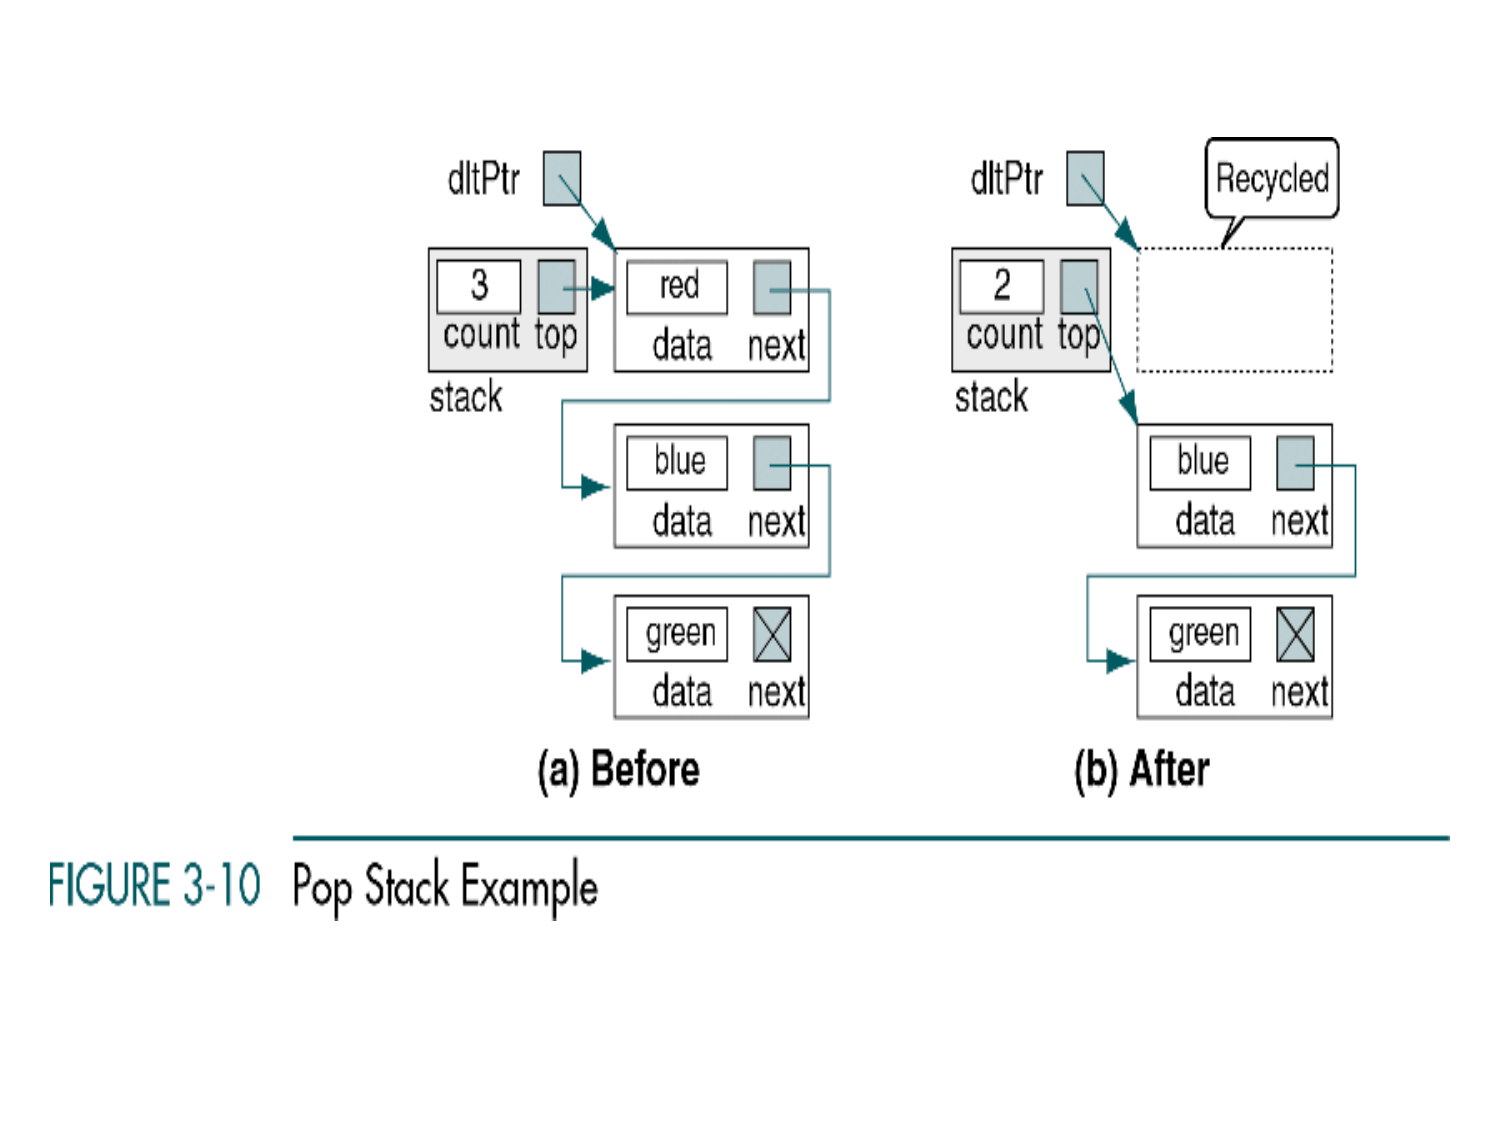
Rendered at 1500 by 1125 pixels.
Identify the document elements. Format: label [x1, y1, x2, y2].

picture [49, 137, 1451, 921]
